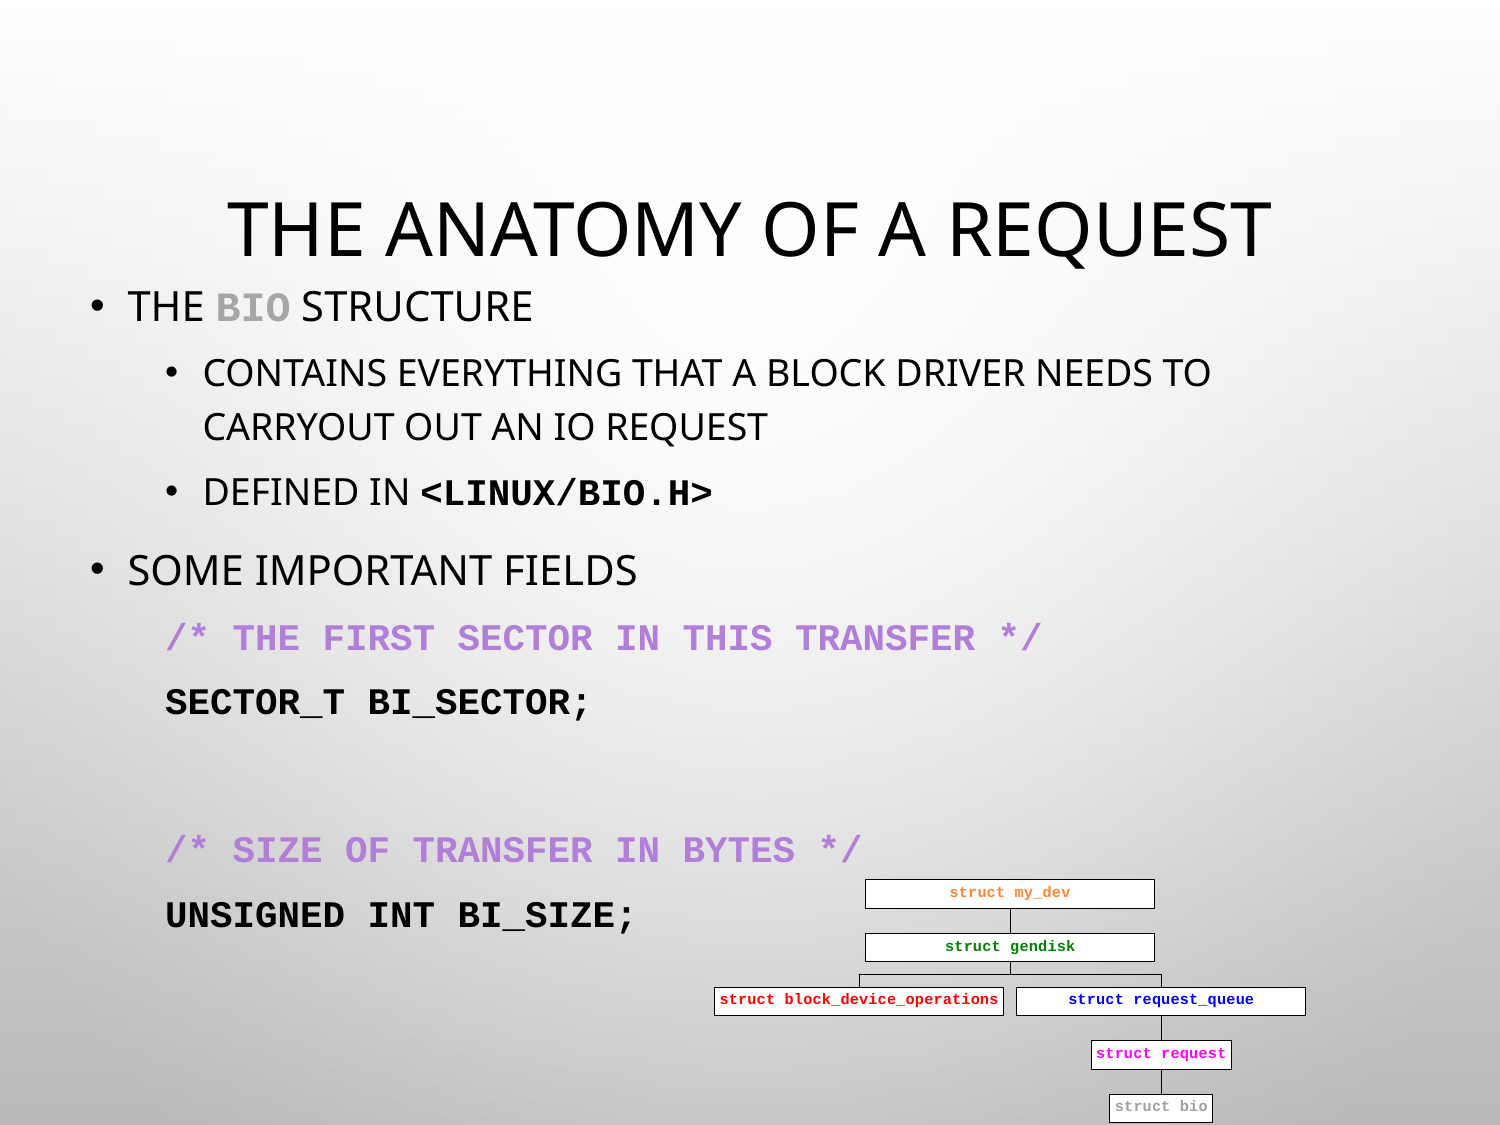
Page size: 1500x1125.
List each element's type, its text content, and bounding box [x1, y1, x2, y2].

list The bio structure Contains everything that a block driver needs to carryout out an IO request Defined in <linux/bio.h> Some important fields /* the first sector in this transfer */ sector_t bi_sector; /* size of transfer in bytes */ unsigned int bi_size; [75, 262, 1300, 1062]
picture [0, 0, 1500, 1125]
title The anatomy of a request [112, 101, 1388, 364]
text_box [712, 877, 1309, 1125]
